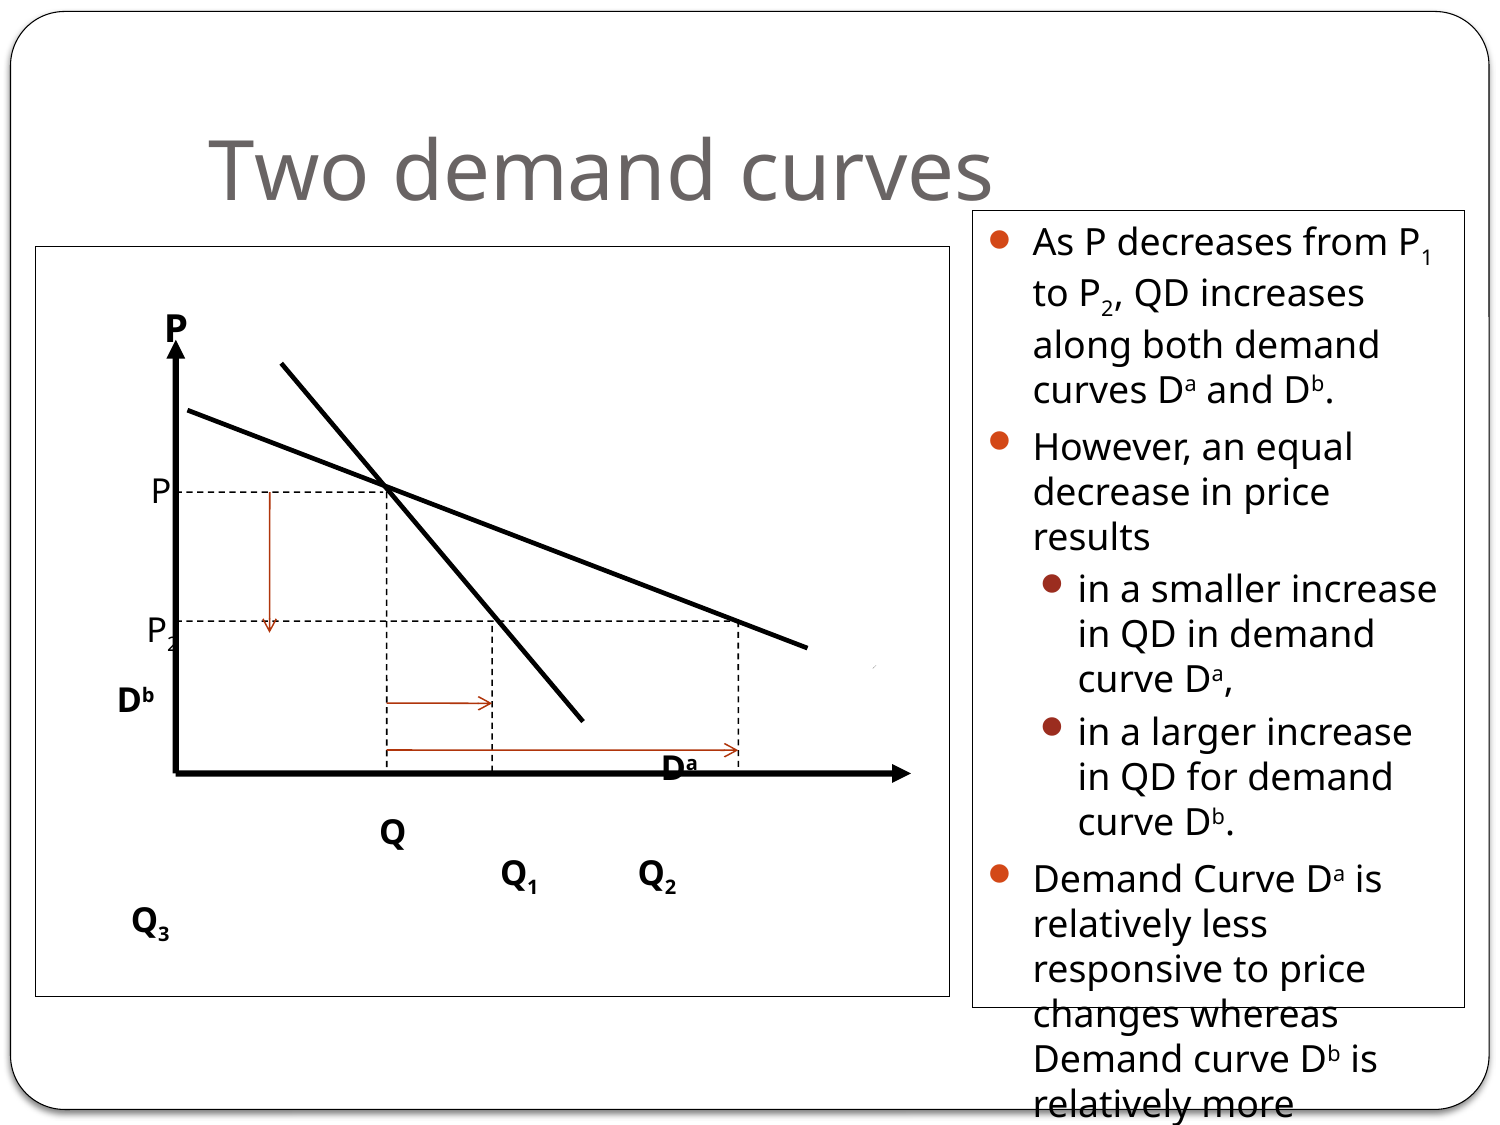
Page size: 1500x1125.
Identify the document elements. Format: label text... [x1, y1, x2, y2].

title Two demand curves [150, 45, 1425, 233]
text_box [169, 339, 183, 492]
list As P decreases from P1 to P2, QD increases along both demand curves Da and Db. However, an equal decrease in price results in a smaller increase in QD in demand curve Da, in a larger increase in QD for demand curve Db. Demand Curve Da is relatively less responsive to price changes whereas Demand curve Db is relatively more responsive. [972, 210, 1465, 1008]
text_box [387, 767, 911, 780]
list P P1 P2 Db Da Q Q1 Q2 Q3 [35, 246, 950, 997]
